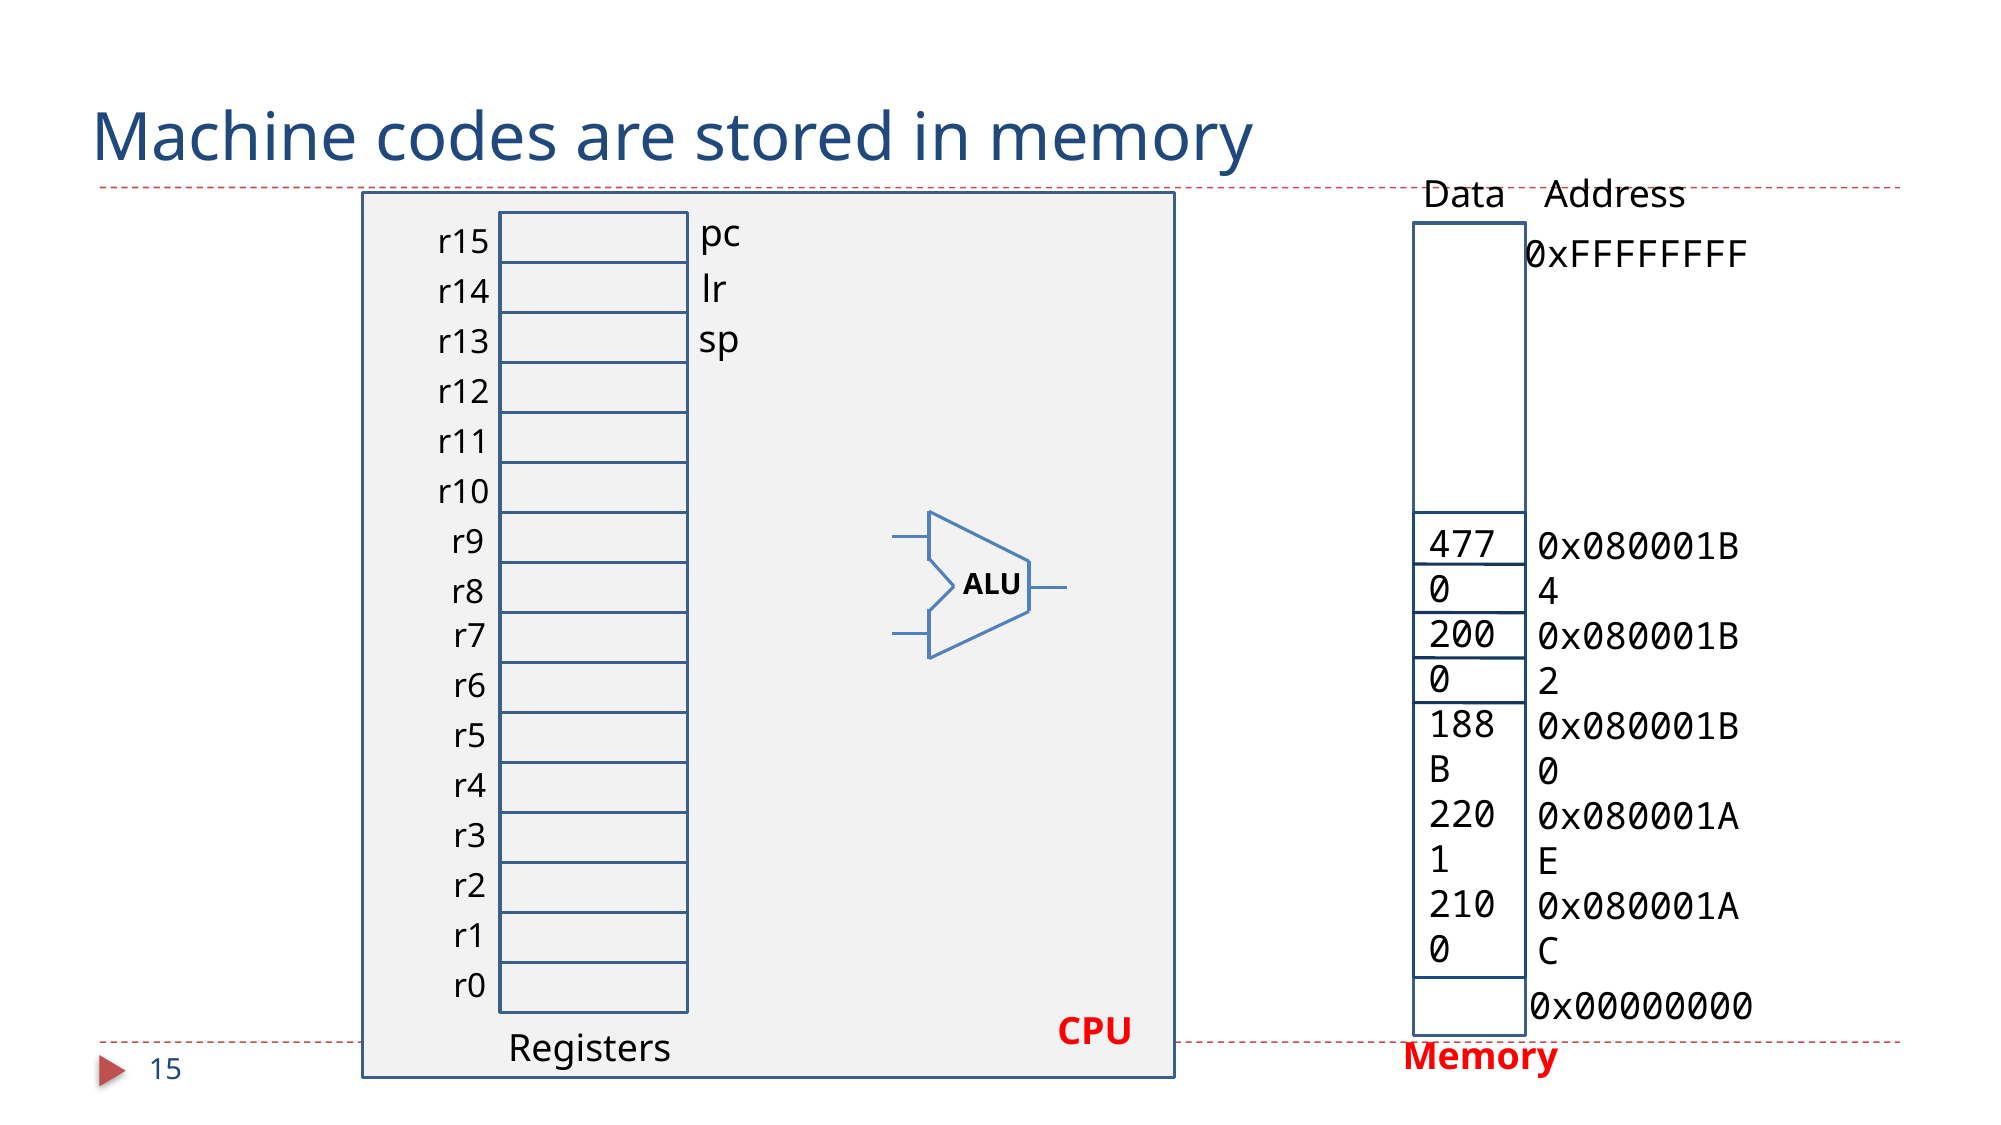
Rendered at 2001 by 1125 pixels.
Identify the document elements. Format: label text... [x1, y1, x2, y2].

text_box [424, 212, 503, 1013]
text_box [509, 661, 689, 711]
text_box Registers [493, 1016, 687, 1077]
text_box 4770 2000 188B 2201 2100 [1412, 712, 1522, 979]
text_box sp [684, 307, 755, 367]
slide_number 15 [133, 1042, 568, 1103]
text_box [509, 361, 689, 411]
text_box [509, 261, 686, 311]
text_box [509, 761, 689, 811]
text_box [509, 411, 689, 461]
text_box 4770 2000 188B 2201 2100 [1412, 623, 1522, 656]
text_box 4770 2000 188B 2201 2100 [1412, 511, 1527, 562]
text_box [509, 861, 689, 911]
text_box [361, 191, 1176, 1079]
text_box [509, 561, 689, 611]
text_box Address [1529, 162, 1701, 223]
text_box [509, 511, 689, 561]
text_box 0x00000000 [1513, 974, 1769, 1035]
text_box [509, 911, 689, 961]
text_box pc [685, 201, 756, 262]
text_box [509, 711, 689, 761]
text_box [891, 511, 1067, 659]
text_box Memory [1387, 1024, 1573, 1085]
text_box [509, 311, 684, 361]
text_box 4770 2000 188B 2201 2100 [1412, 575, 1522, 611]
text_box [509, 961, 689, 1014]
text_box [509, 811, 689, 861]
text_box lr [686, 257, 742, 307]
text_box [509, 461, 689, 511]
text_box [1412, 223, 1527, 511]
title Machine codes are stored in memory [76, 31, 1427, 182]
text_box CPU [1042, 999, 1148, 1060]
text_box Data [1408, 162, 1521, 223]
text_box [509, 611, 689, 661]
text_box [498, 211, 685, 261]
text_box 4770 2000 188B 2201 2100 [1412, 669, 1522, 701]
text_box 0xFFFFFFFF [1509, 223, 1765, 283]
text_box 0x080001B4 0x080001B2 0x080001B0 0x080001AE 0x080001AC [1522, 514, 1763, 980]
text_box [1412, 979, 1513, 1024]
